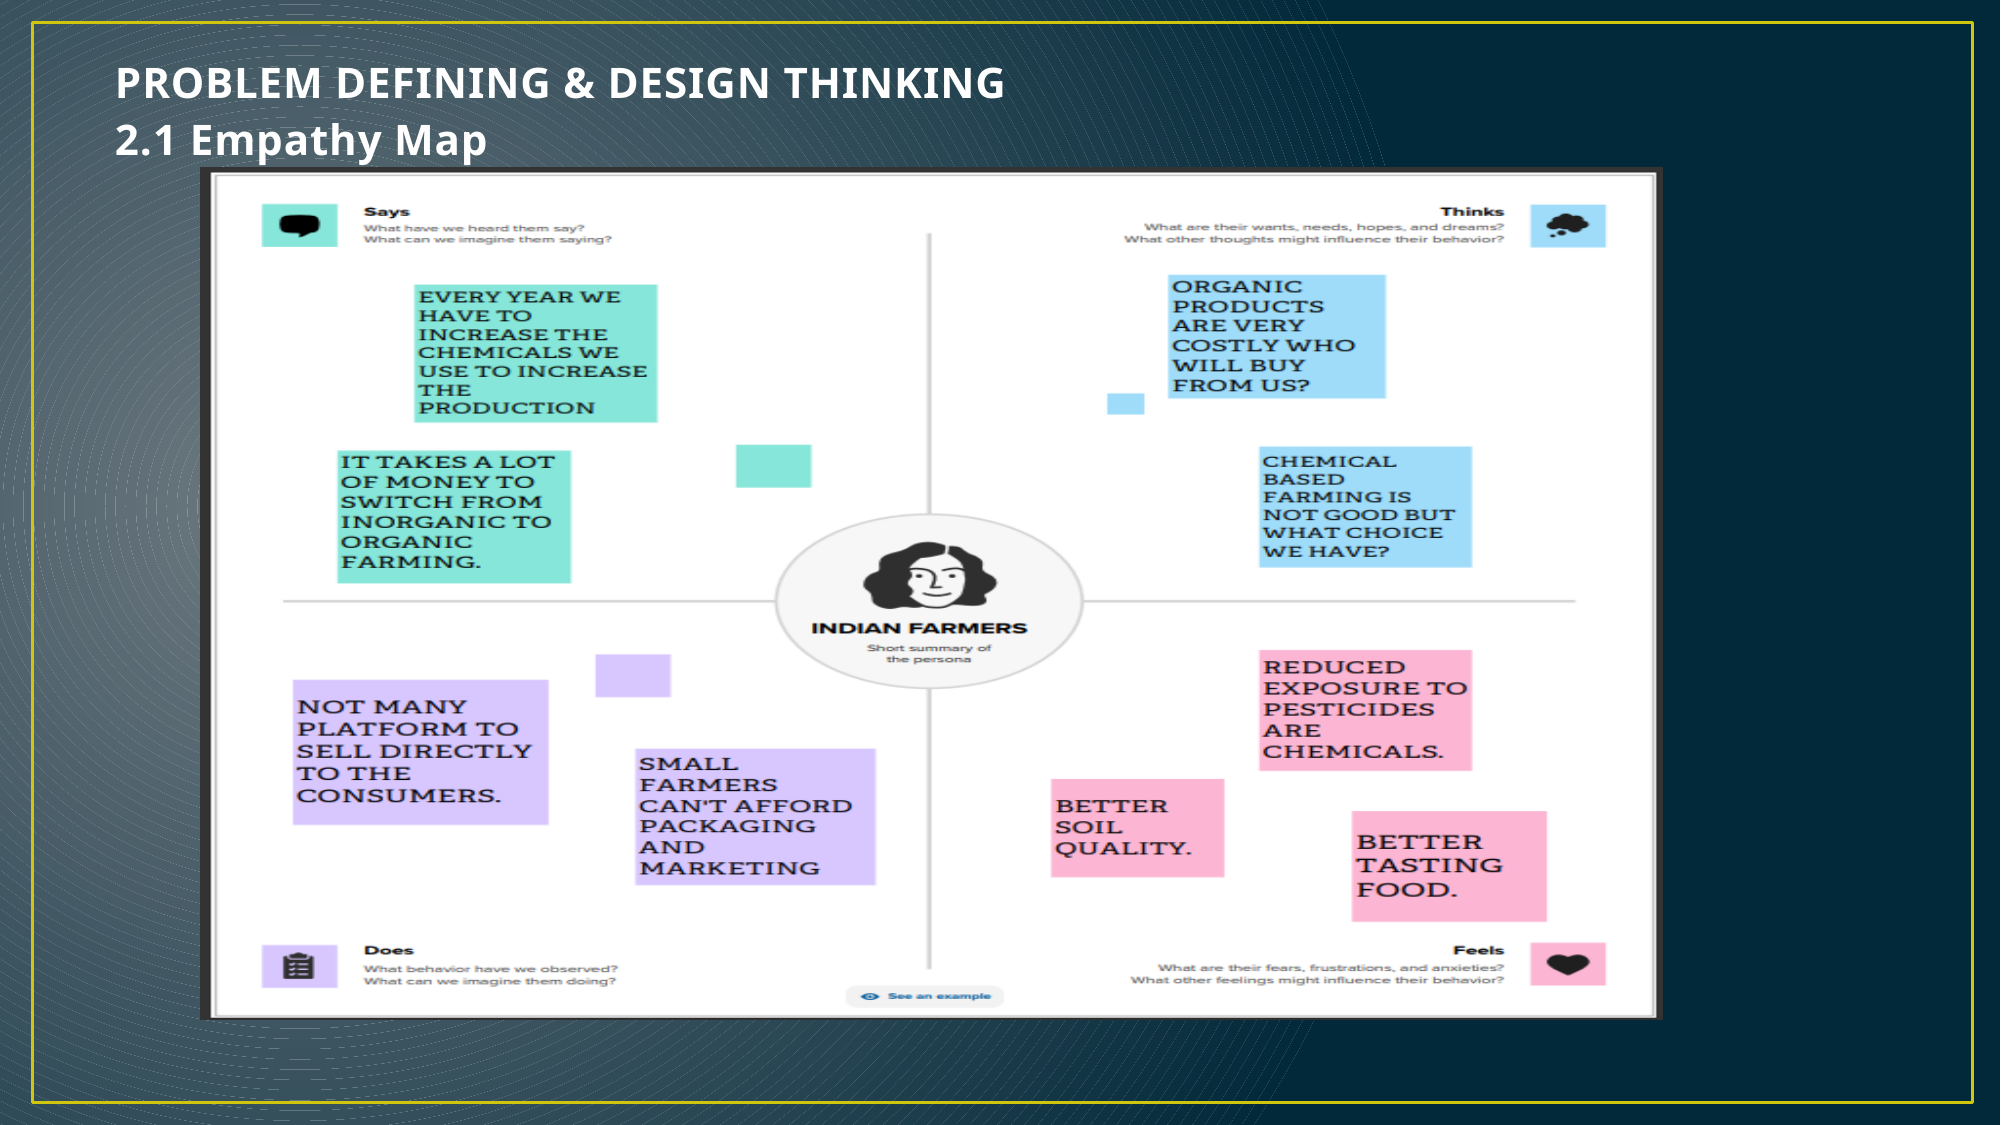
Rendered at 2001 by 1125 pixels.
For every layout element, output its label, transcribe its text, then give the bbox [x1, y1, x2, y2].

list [199, 162, 1664, 1025]
title PROBLEM DEFINING & DESIGN THINKING 2.1 Empathy Map [99, 45, 1900, 233]
picture [1252, 1029, 1273, 1038]
